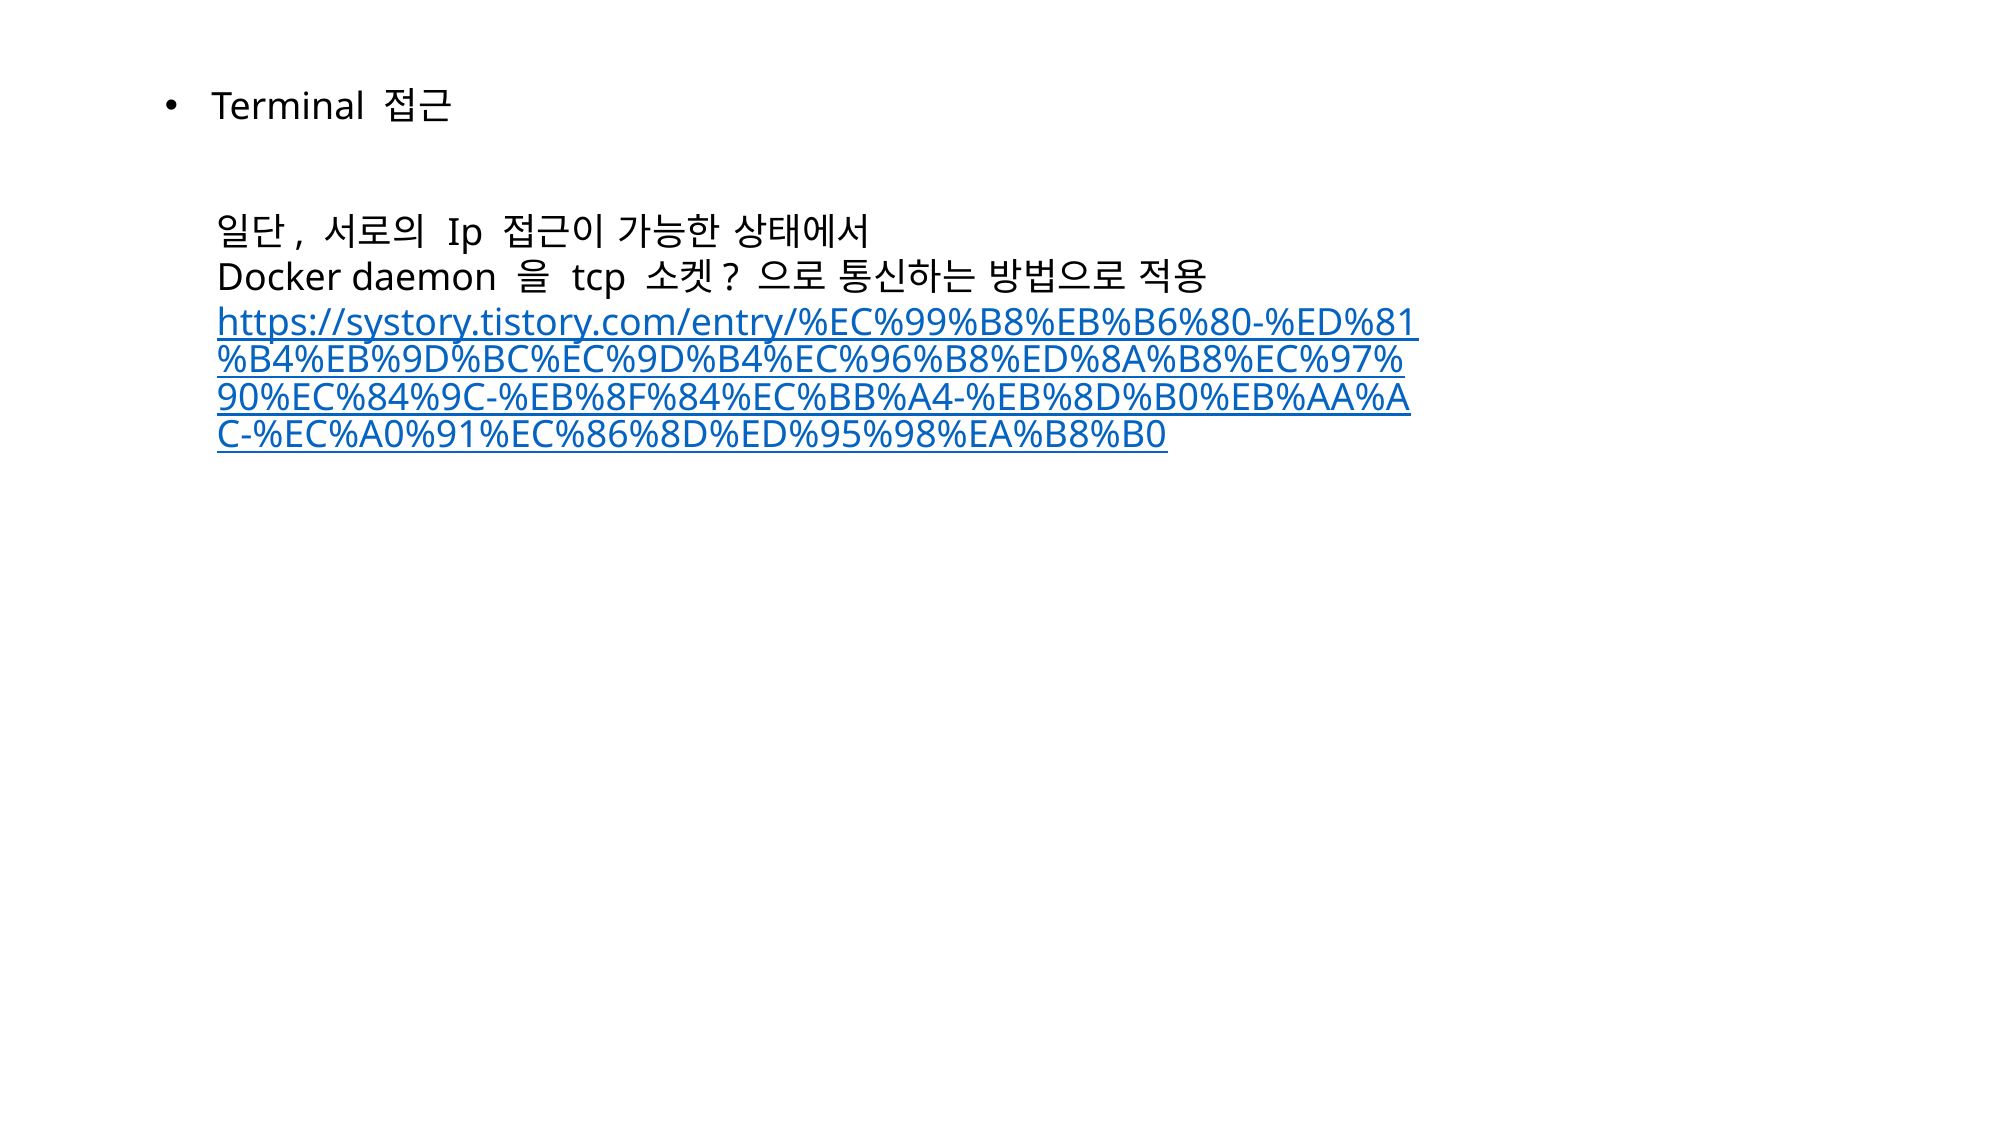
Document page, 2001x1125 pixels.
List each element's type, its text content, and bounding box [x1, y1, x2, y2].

text_box Terminal 접근 [149, 74, 477, 135]
text_box 일단, 서로의 Ip 접근이 가능한 상태에서 Docker daemon 을 tcp 소켓? 으로 통신하는 방법으로 적용 https://systory.tistory.com/entry/%EC%99%B8%EB%B6%80-%ED%81%B4%EB%9D%BC%EC%9D%B4%EC%96%B8%ED%8A%B8%EC%97%90%EC%84%9C-%EB%8F%84%EC%BB%A4-%EB%8D%B0%EB%AA%AC-%EC%A0%91%EC%86%8D%ED%95%98%EA%B8%B0 [201, 200, 1441, 359]
